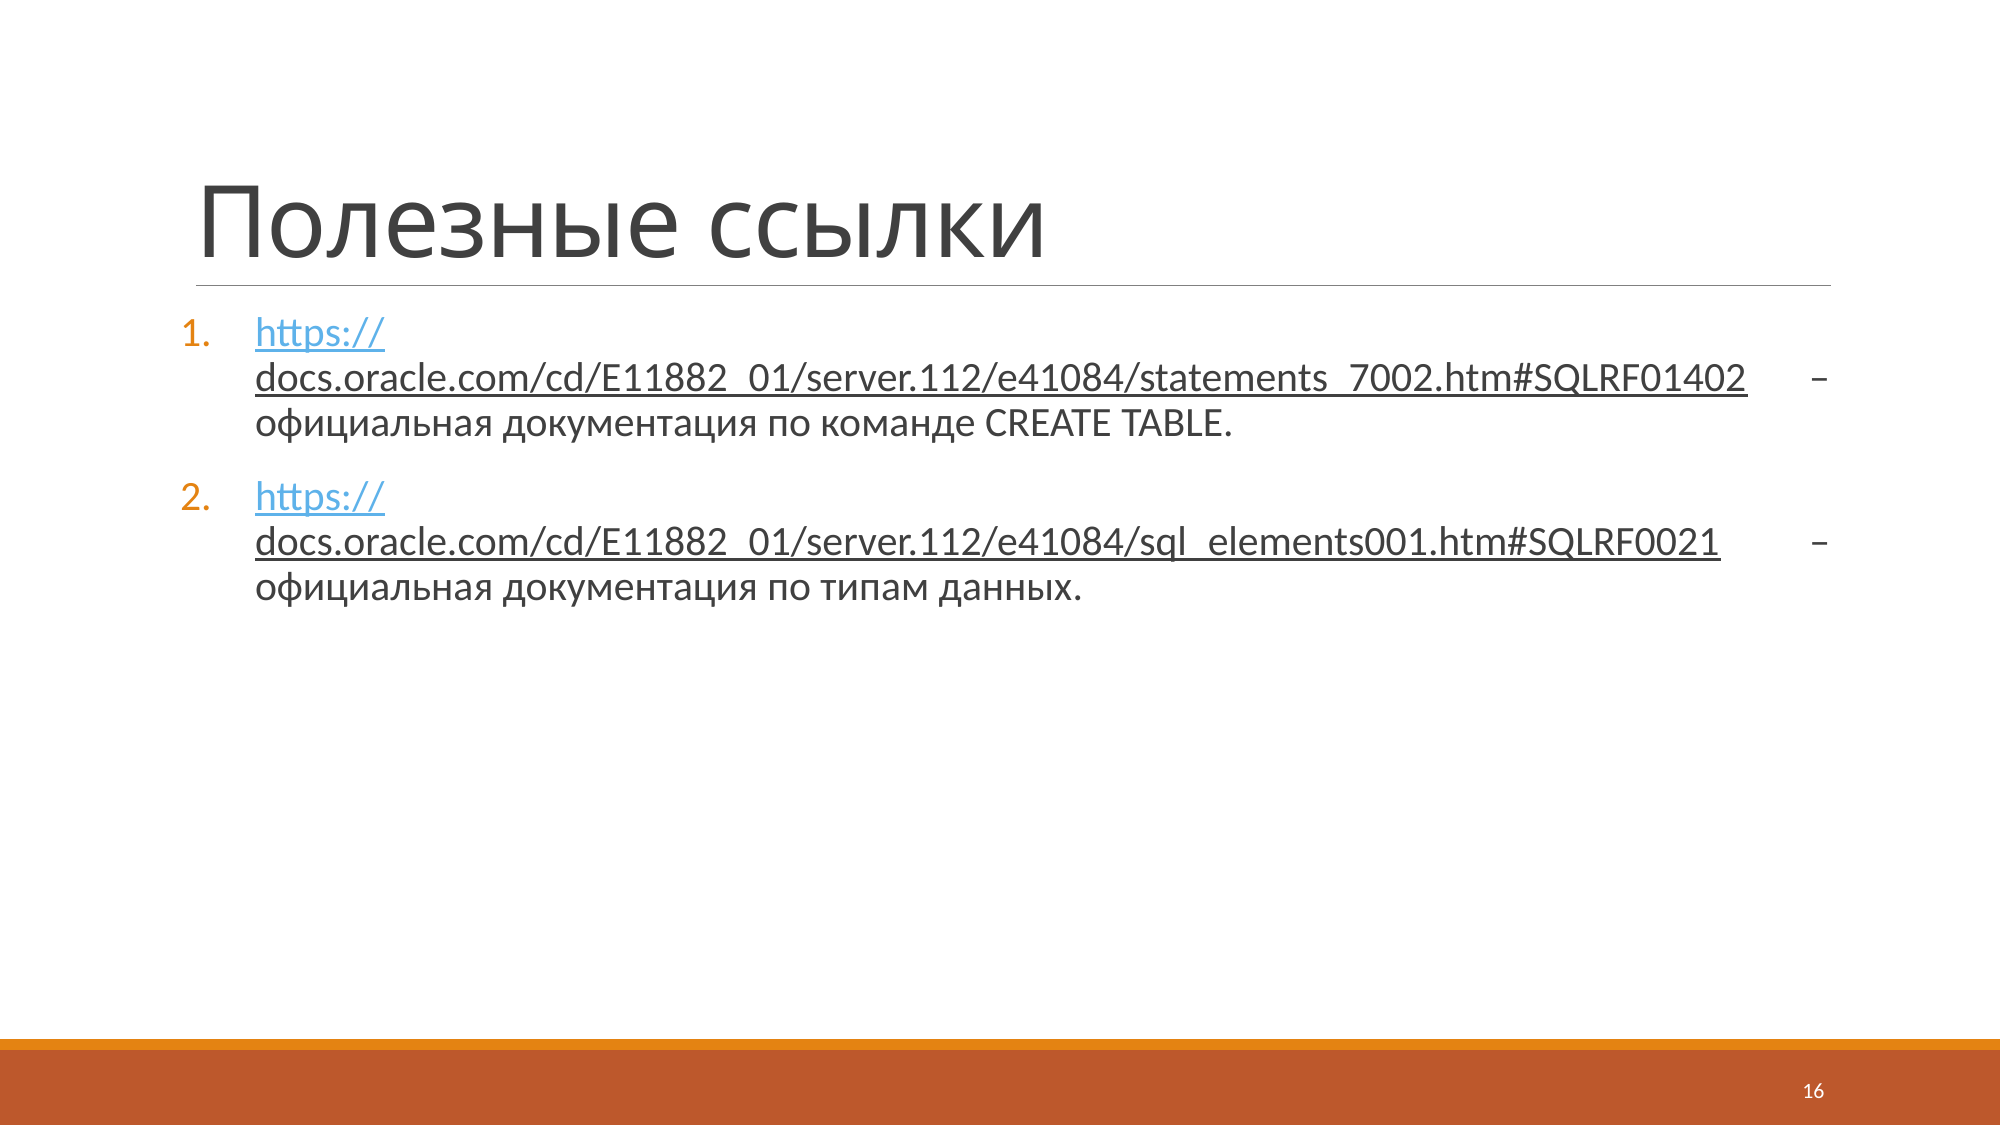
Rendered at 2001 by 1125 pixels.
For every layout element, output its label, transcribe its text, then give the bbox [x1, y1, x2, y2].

slide_number 16 [1624, 1059, 1840, 1120]
list https://docs.oracle.com/cd/E11882_01/server.112/e41084/statements_7002.htm#SQLRF01402 – официальная документация по команде CREATE TABLE. https://docs.oracle.com/cd/E11882_01/server.112/e41084/sql_elements001.htm#SQLRF0021 – официальная документация по типам данных. [180, 302, 1830, 963]
title Полезные ссылки [180, 47, 1830, 285]
